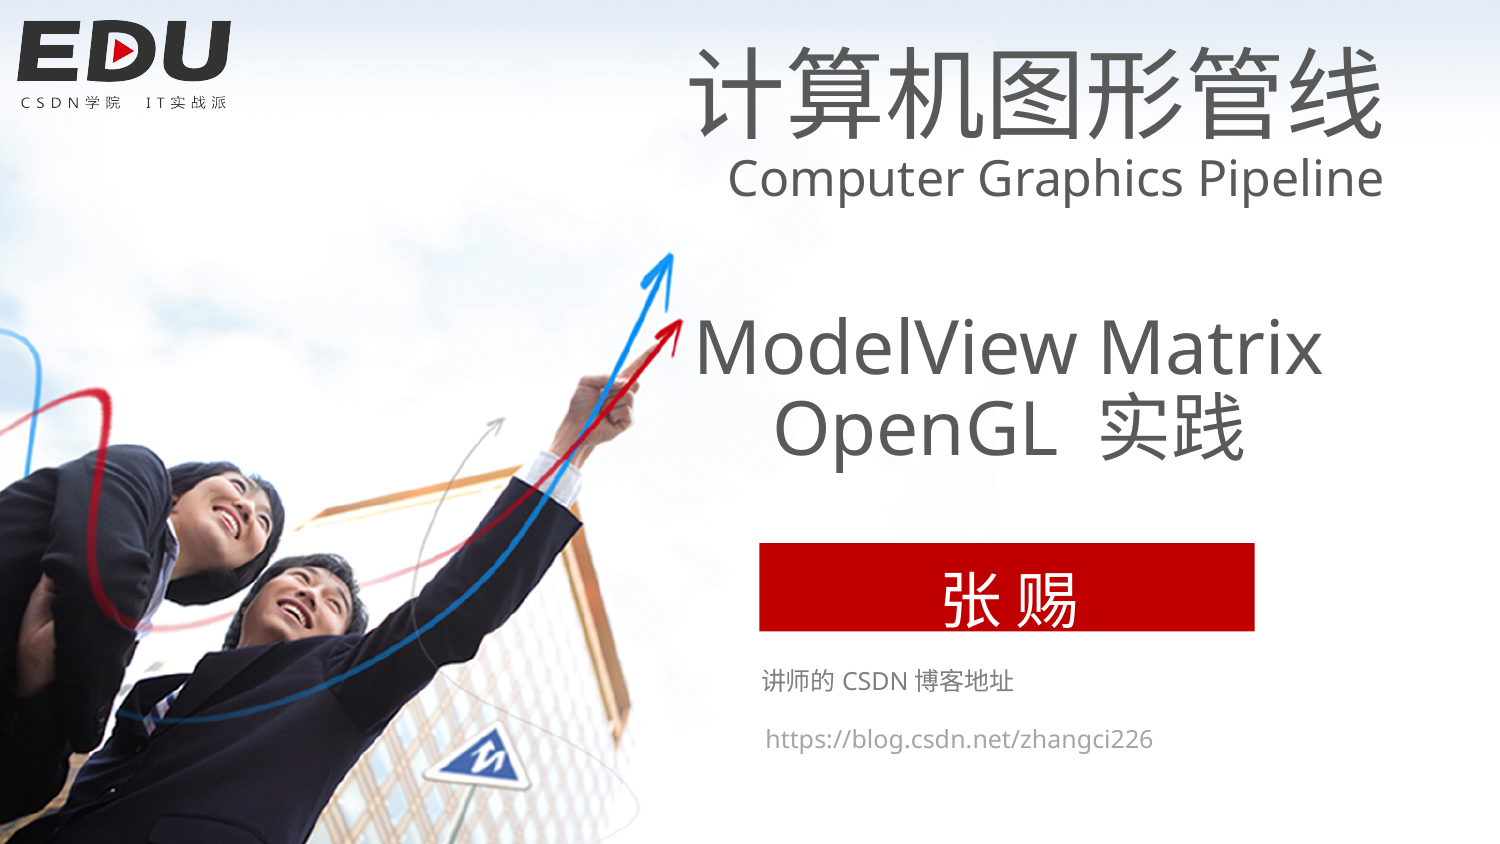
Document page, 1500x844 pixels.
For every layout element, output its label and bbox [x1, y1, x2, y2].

picture [0, 0, 1500, 844]
text_box [746, 516, 1436, 762]
